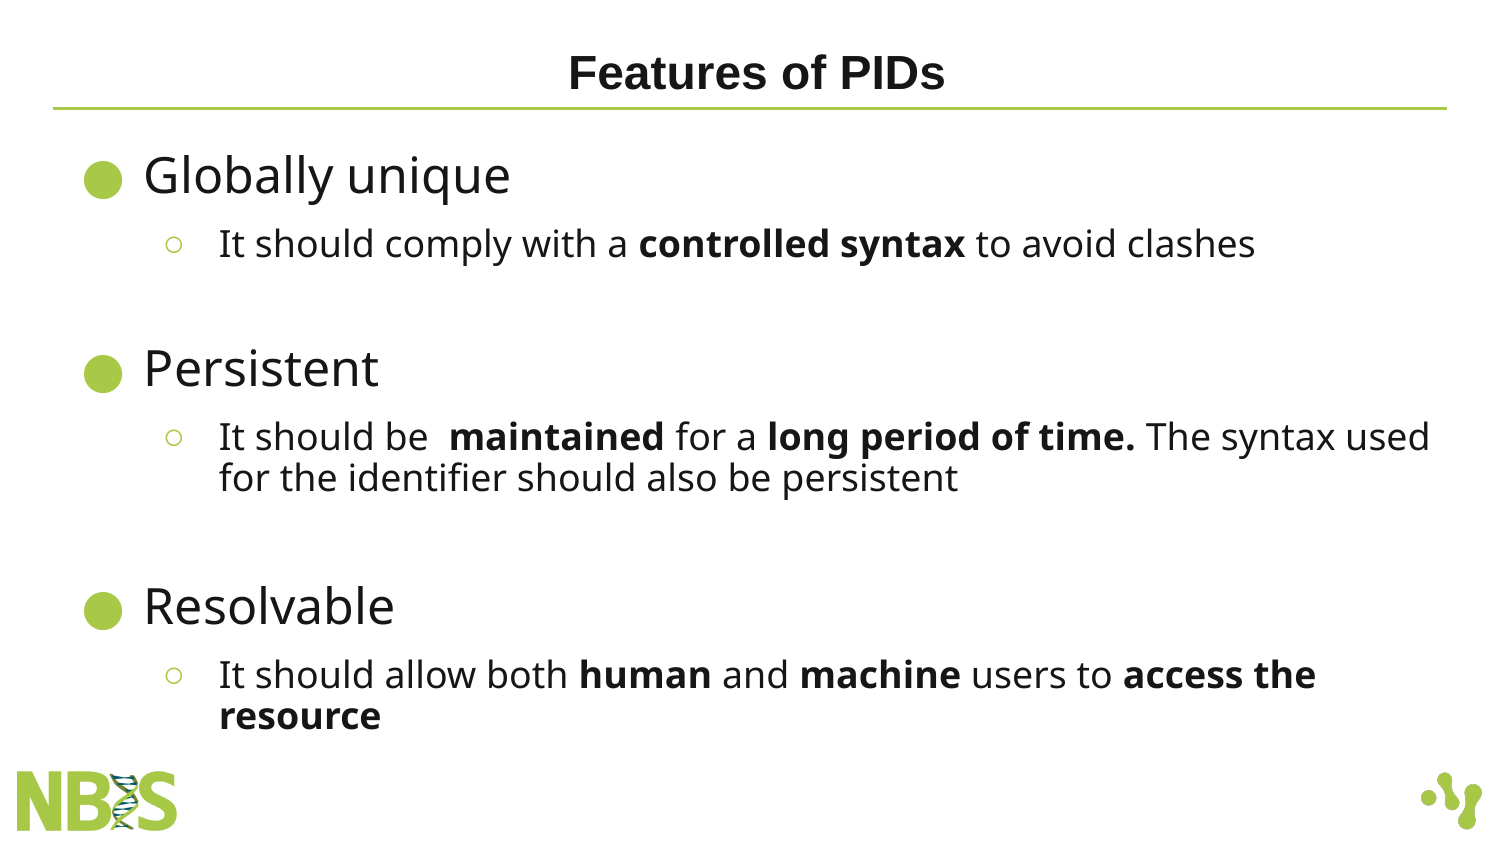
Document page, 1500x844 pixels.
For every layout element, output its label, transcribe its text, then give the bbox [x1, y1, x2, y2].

list Globally unique It should comply with a controlled syntax to avoid clashes Persistent It should be maintained for a long period of time. The syntax used for the identifier should also be persistent Resolvable It should allow both human and machine users to access the resource [60, 146, 1455, 297]
picture [1419, 771, 1483, 831]
picture [17, 771, 178, 831]
title Features of PIDs [60, 41, 1455, 109]
